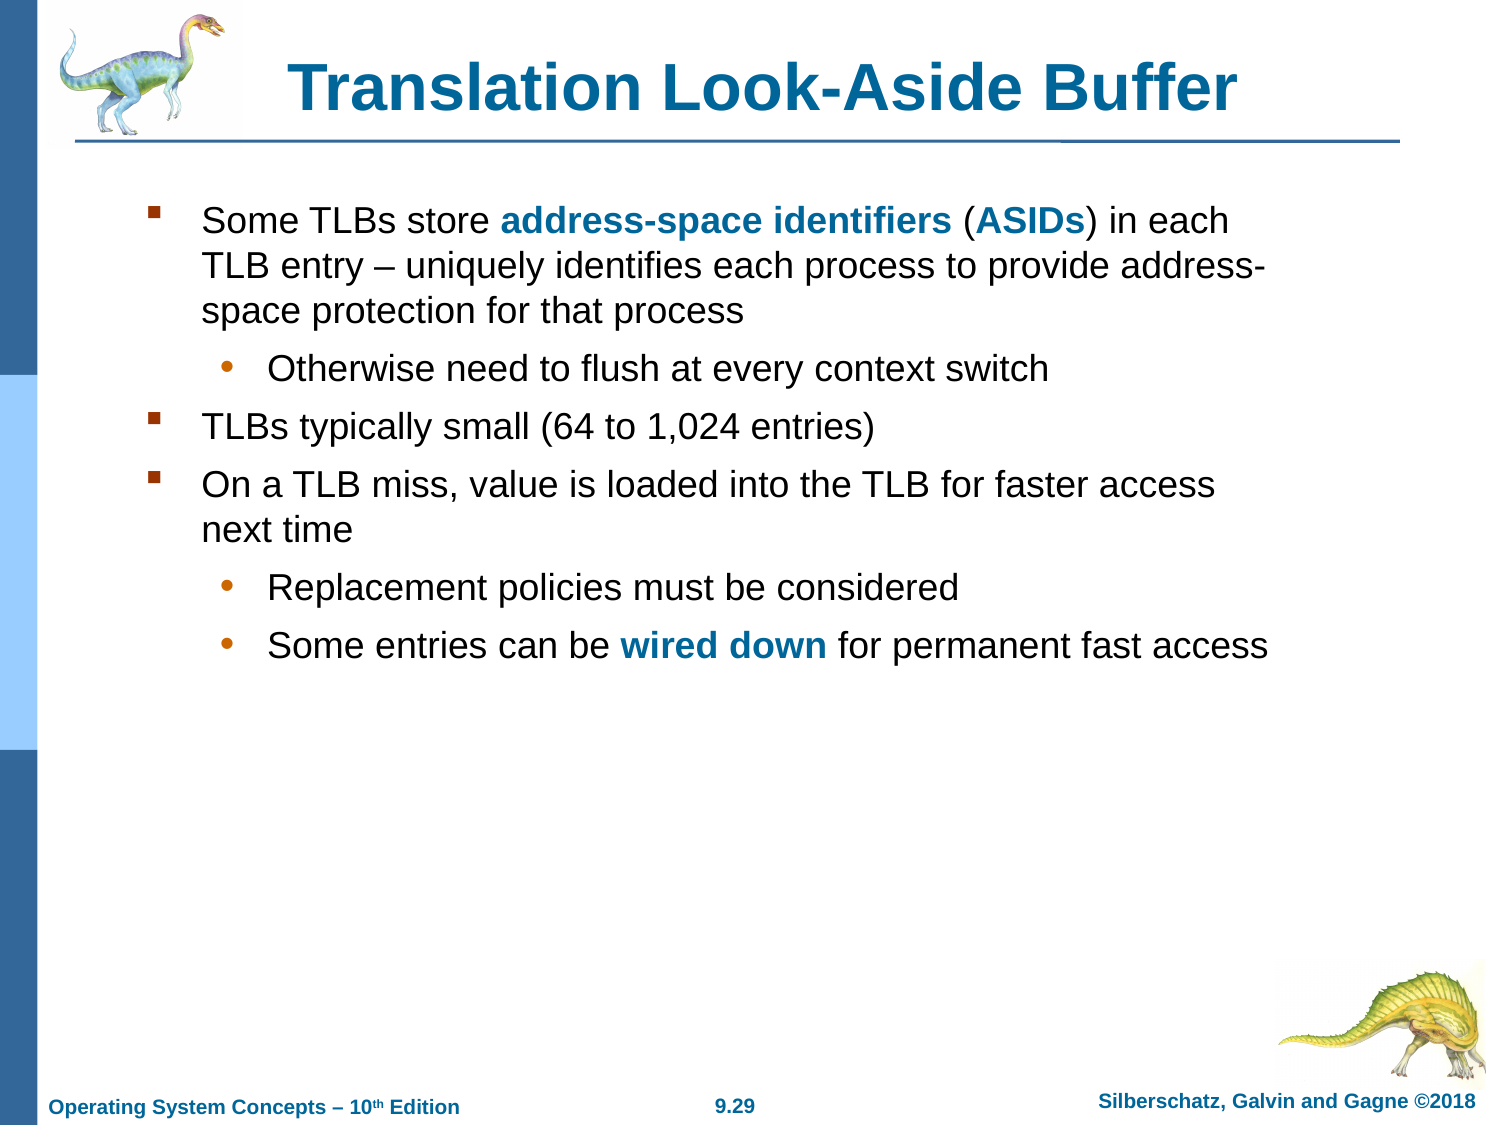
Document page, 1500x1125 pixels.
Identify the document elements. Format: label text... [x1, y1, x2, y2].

picture [1275, 959, 1486, 1090]
picture [46, 0, 243, 149]
title Translation Look-Aside Buffer [87, 36, 1459, 132]
list Some TLBs store address-space identifiers (ASIDs) in each TLB entry – uniquely identifies each process to provide address-space protection for that process Otherwise need to flush at every context switch TLBs typically small (64 to 1,024 entries) On a TLB miss, value is loaded into the TLB for faster access next time Replacement policies must be considered Some entries can be wired down for permanent fast access [130, 188, 1303, 944]
